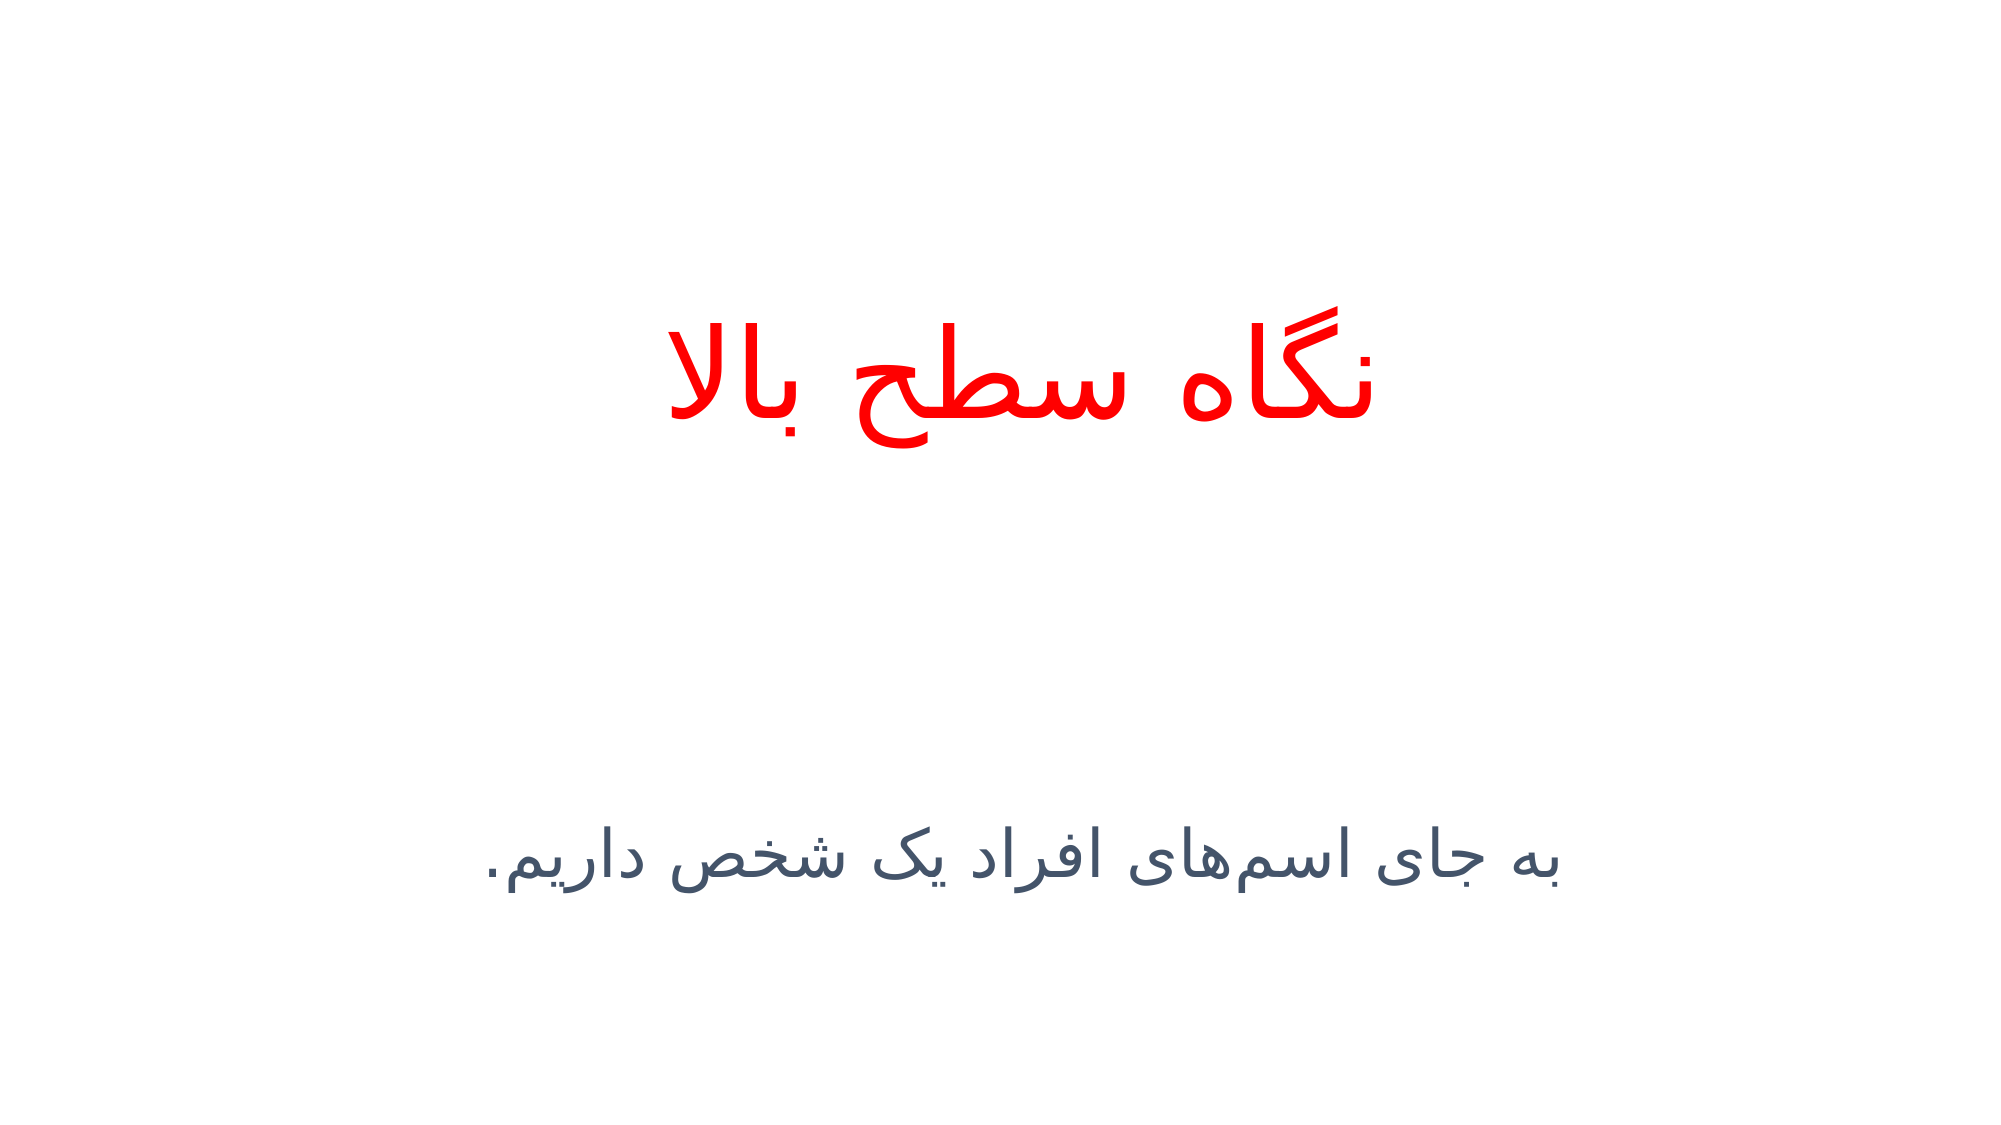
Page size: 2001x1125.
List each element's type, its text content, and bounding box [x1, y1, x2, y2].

title نگاه سطح بالا [273, 176, 1774, 453]
text_box به جای اسم‌های افراد یک شخص داریم. [105, 623, 1941, 900]
